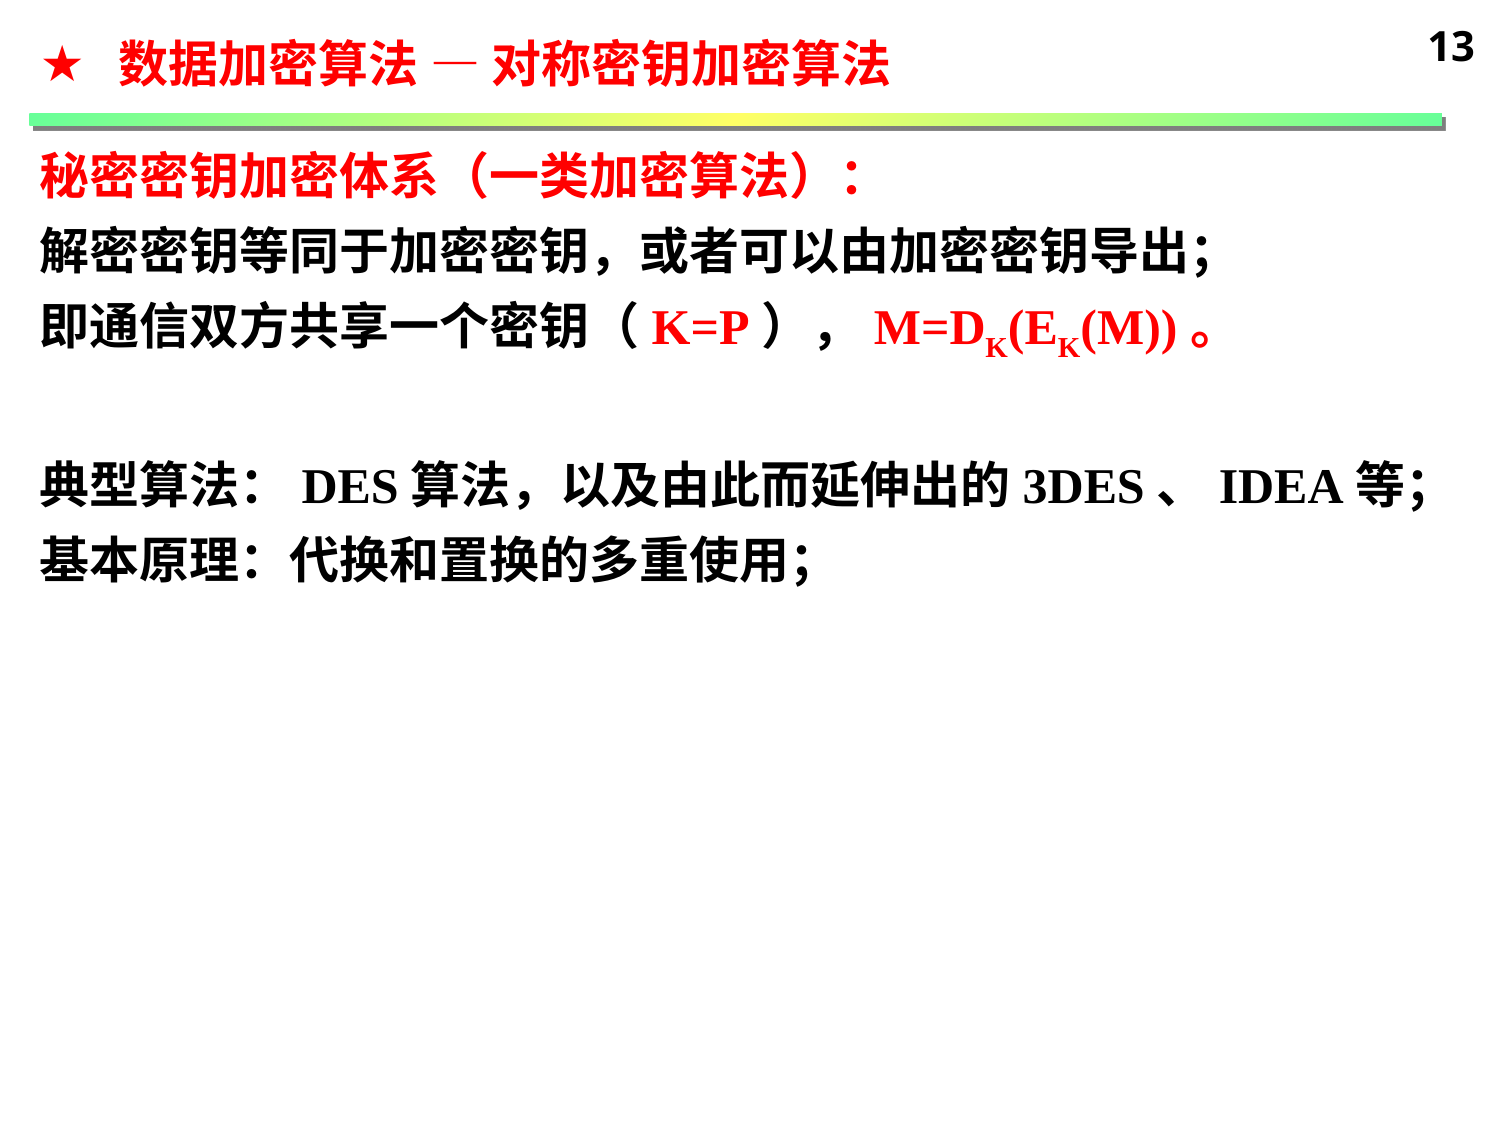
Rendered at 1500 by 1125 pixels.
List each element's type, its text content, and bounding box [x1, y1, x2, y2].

text_box [29, 113, 1442, 126]
text_box 数据加密算法 — 对称密钥加密算法 [24, 24, 1025, 100]
text_box 13 [1412, 11, 1491, 77]
text_box 秘密密钥加密体系（一类加密算法）： 解密密钥等同于加密密钥，或者可以由加密密钥导出； 即通信双方共享一个密钥（K=P），M=DK(EK(M))。 典型算法：DES算法，以及由此而延伸出的3DES、IDEA等； 基本原理：代换和置换的多重使用； [24, 137, 1500, 671]
